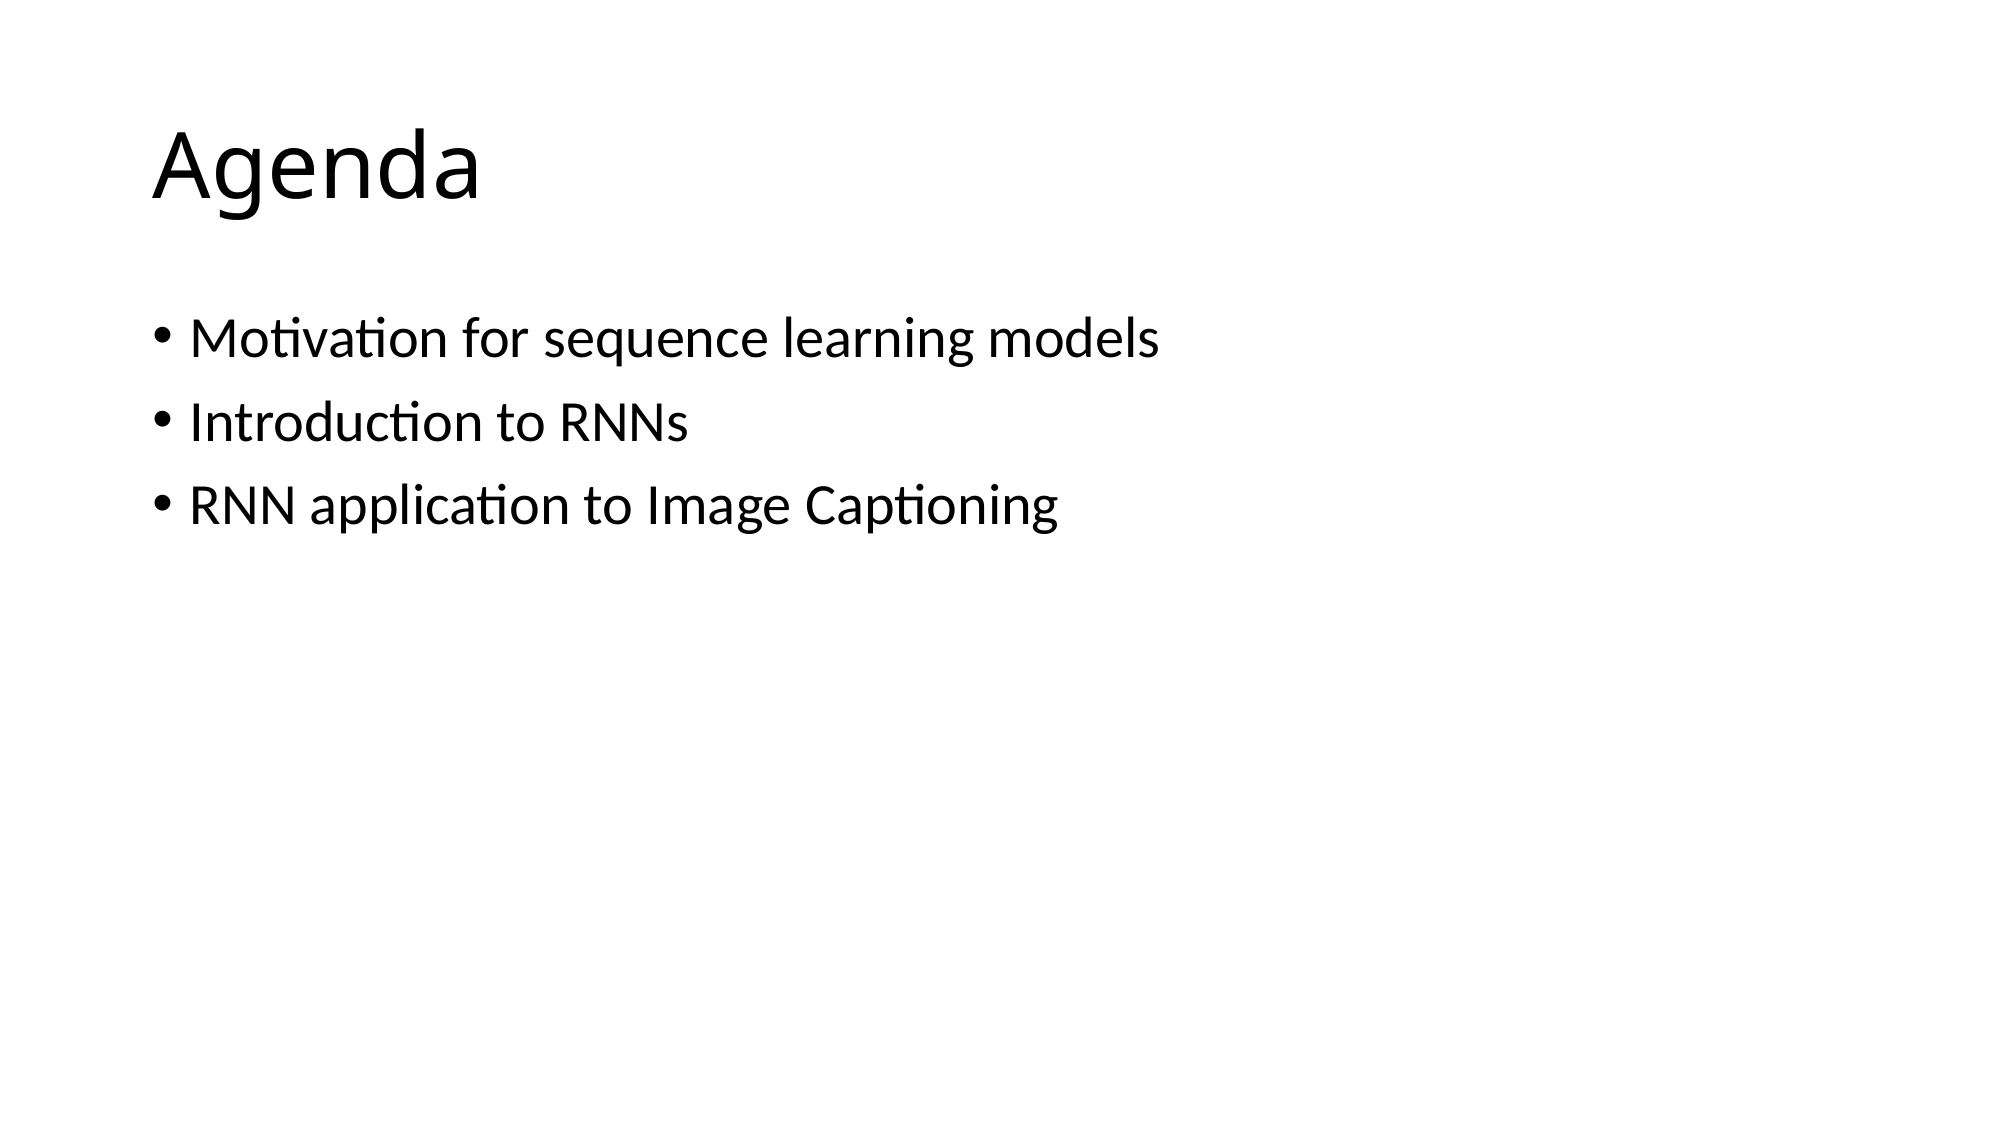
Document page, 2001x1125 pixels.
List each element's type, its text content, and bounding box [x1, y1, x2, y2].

title Agenda [137, 59, 1863, 278]
list Motivation for sequence learning models Introduction to RNNs RNN application to Image Captioning [137, 299, 1863, 1014]
